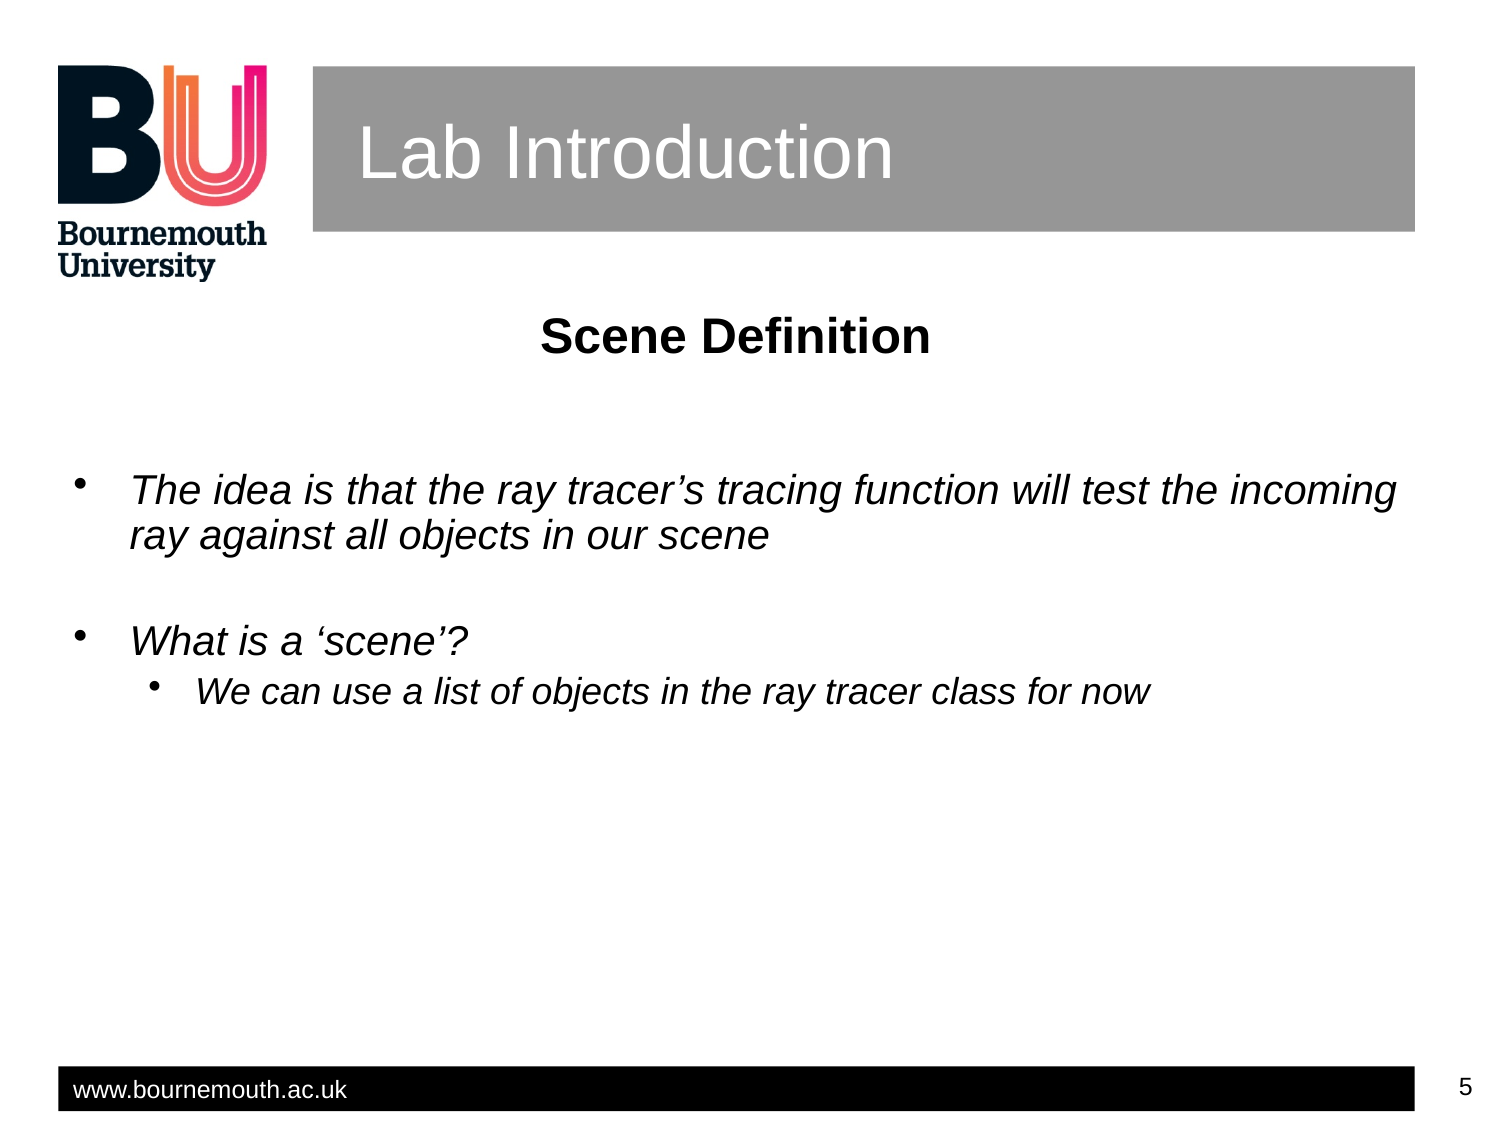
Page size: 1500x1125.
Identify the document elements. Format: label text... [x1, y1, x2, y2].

title Lab Introduction [312, 66, 1416, 232]
picture [58, 58, 274, 282]
list Scene Definition The idea is that the ray tracer’s tracing function will test the incoming ray against all objects in our scene What is a ‘scene’? We can use a list of objects in the ray tracer class for now [58, 302, 1414, 1066]
